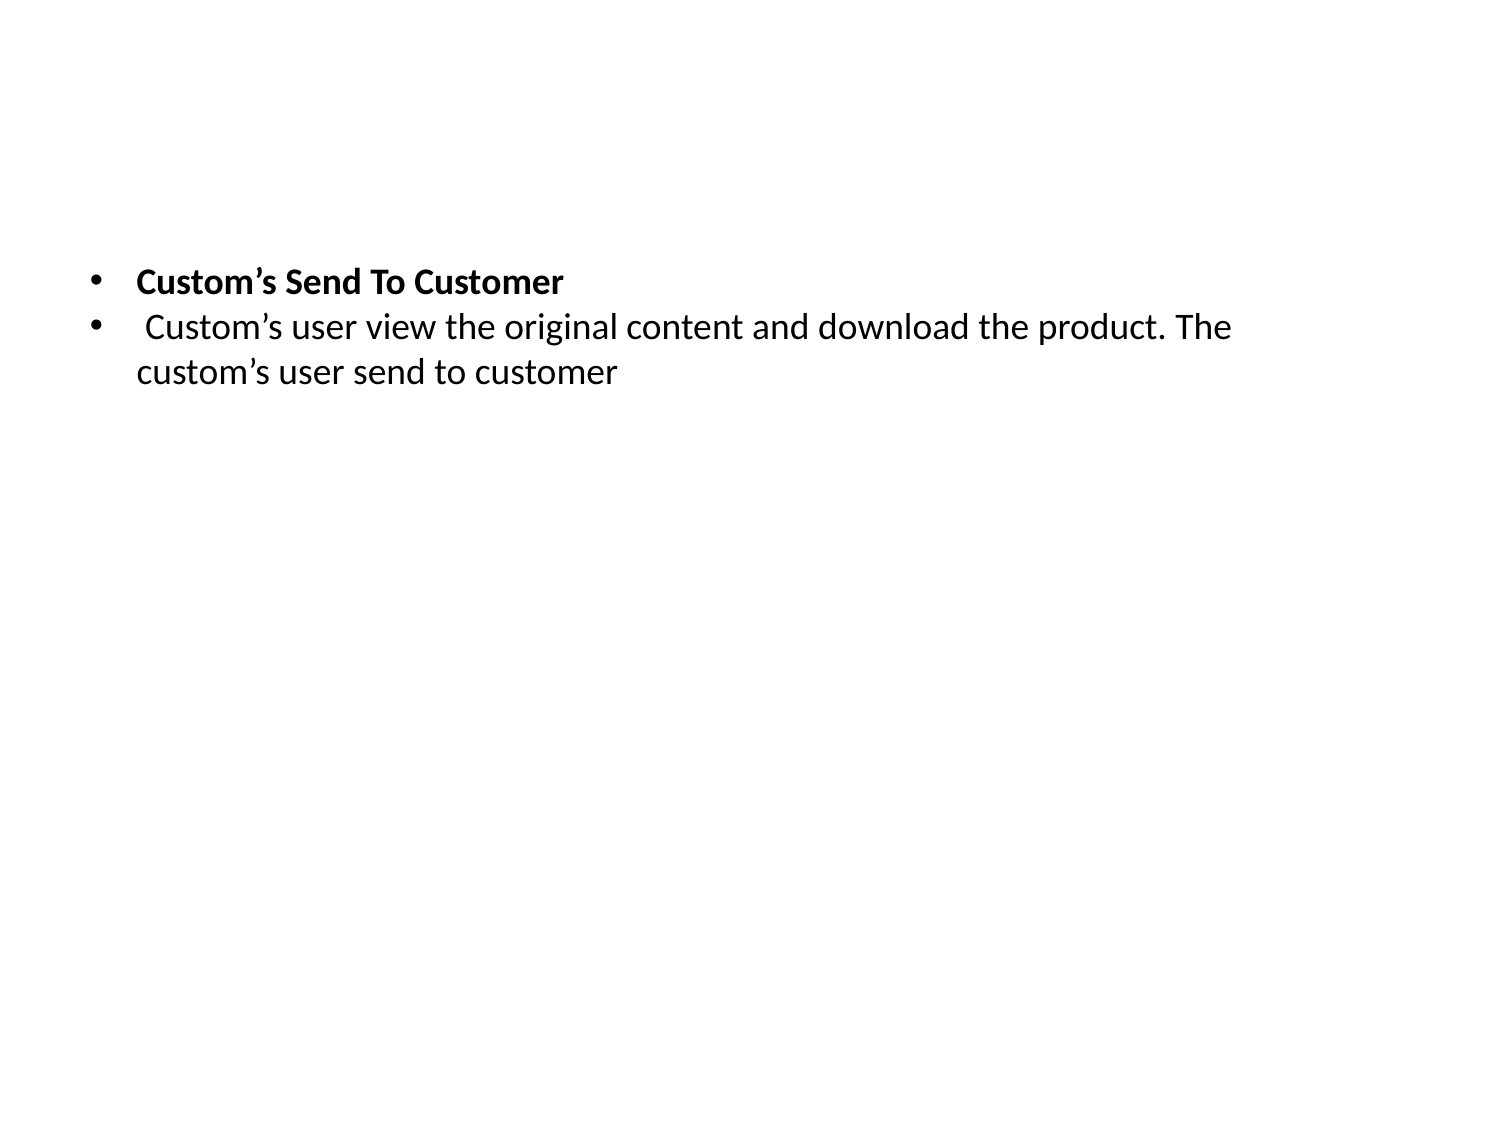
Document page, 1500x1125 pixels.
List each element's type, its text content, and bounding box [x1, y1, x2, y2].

text_box Custom’s Send To Customer Custom’s user view the original content and download the product. The custom’s user send to customer [75, 249, 1375, 400]
